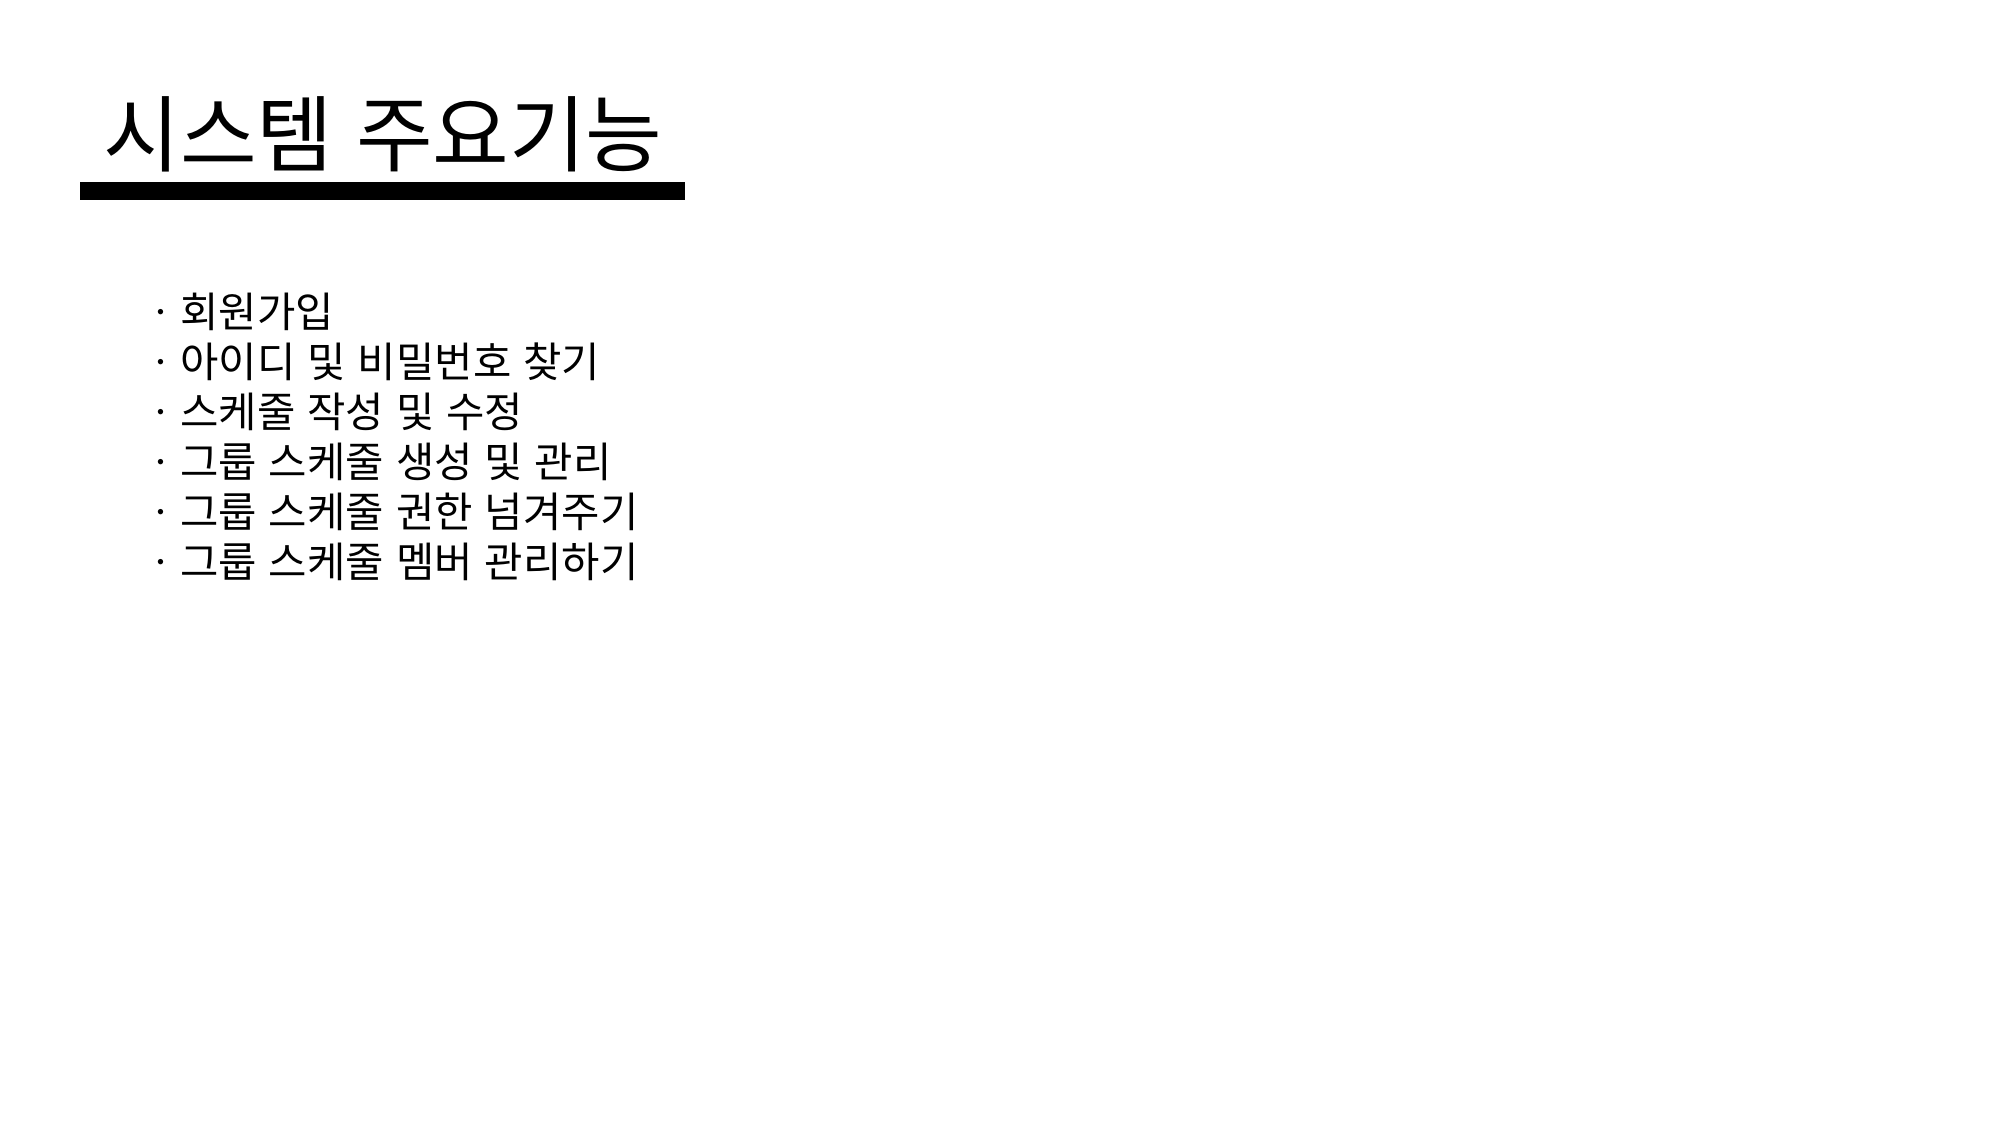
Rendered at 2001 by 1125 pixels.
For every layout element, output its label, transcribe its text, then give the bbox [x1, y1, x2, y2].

text_box ㆍ회원가입 ㆍ아이디 및 비밀번호 찾기 ㆍ스케줄 작성 및 수정 ㆍ그룹 스케줄 생성 및 관리 ㆍ그룹 스케줄 권한 넘겨주기 ㆍ그룹 스케줄 멤버 관리하기 [126, 278, 1773, 593]
text_box 시스템 주요기능 [89, 74, 678, 182]
